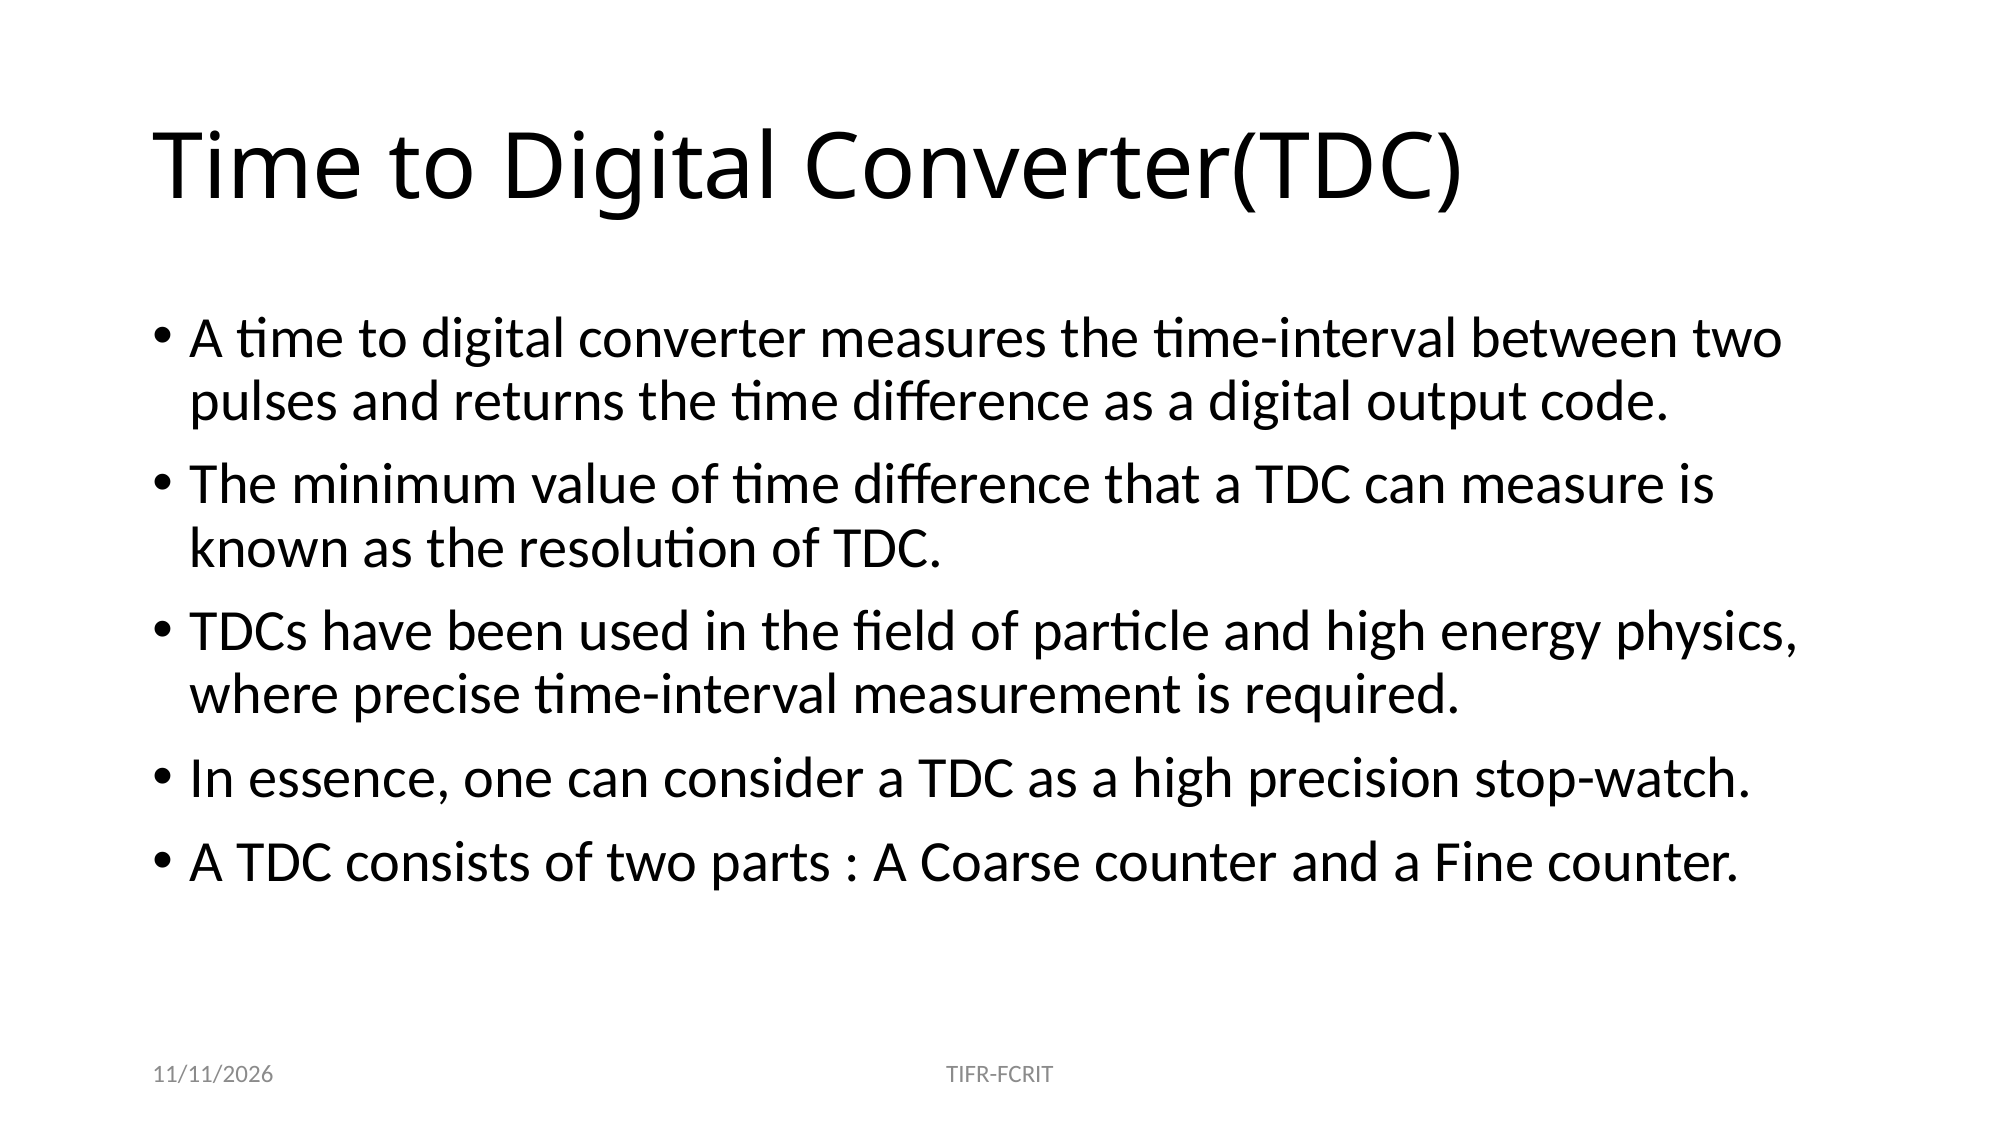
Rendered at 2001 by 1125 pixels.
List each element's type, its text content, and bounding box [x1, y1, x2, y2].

list A time to digital converter measures the time-interval between two pulses and returns the time difference as a digital output code. The minimum value of time difference that a TDC can measure is known as the resolution of TDC. TDCs have been used in the field of particle and high energy physics, where precise time-interval measurement is required. In essence, one can consider a TDC as a high precision stop-watch. A TDC consists of two parts : A Coarse counter and a Fine counter. [137, 299, 1863, 1014]
title Time to Digital Converter(TDC) [137, 59, 1863, 278]
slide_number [137, 1042, 588, 1103]
footer TIFR-FCRIT [662, 1042, 1338, 1103]
